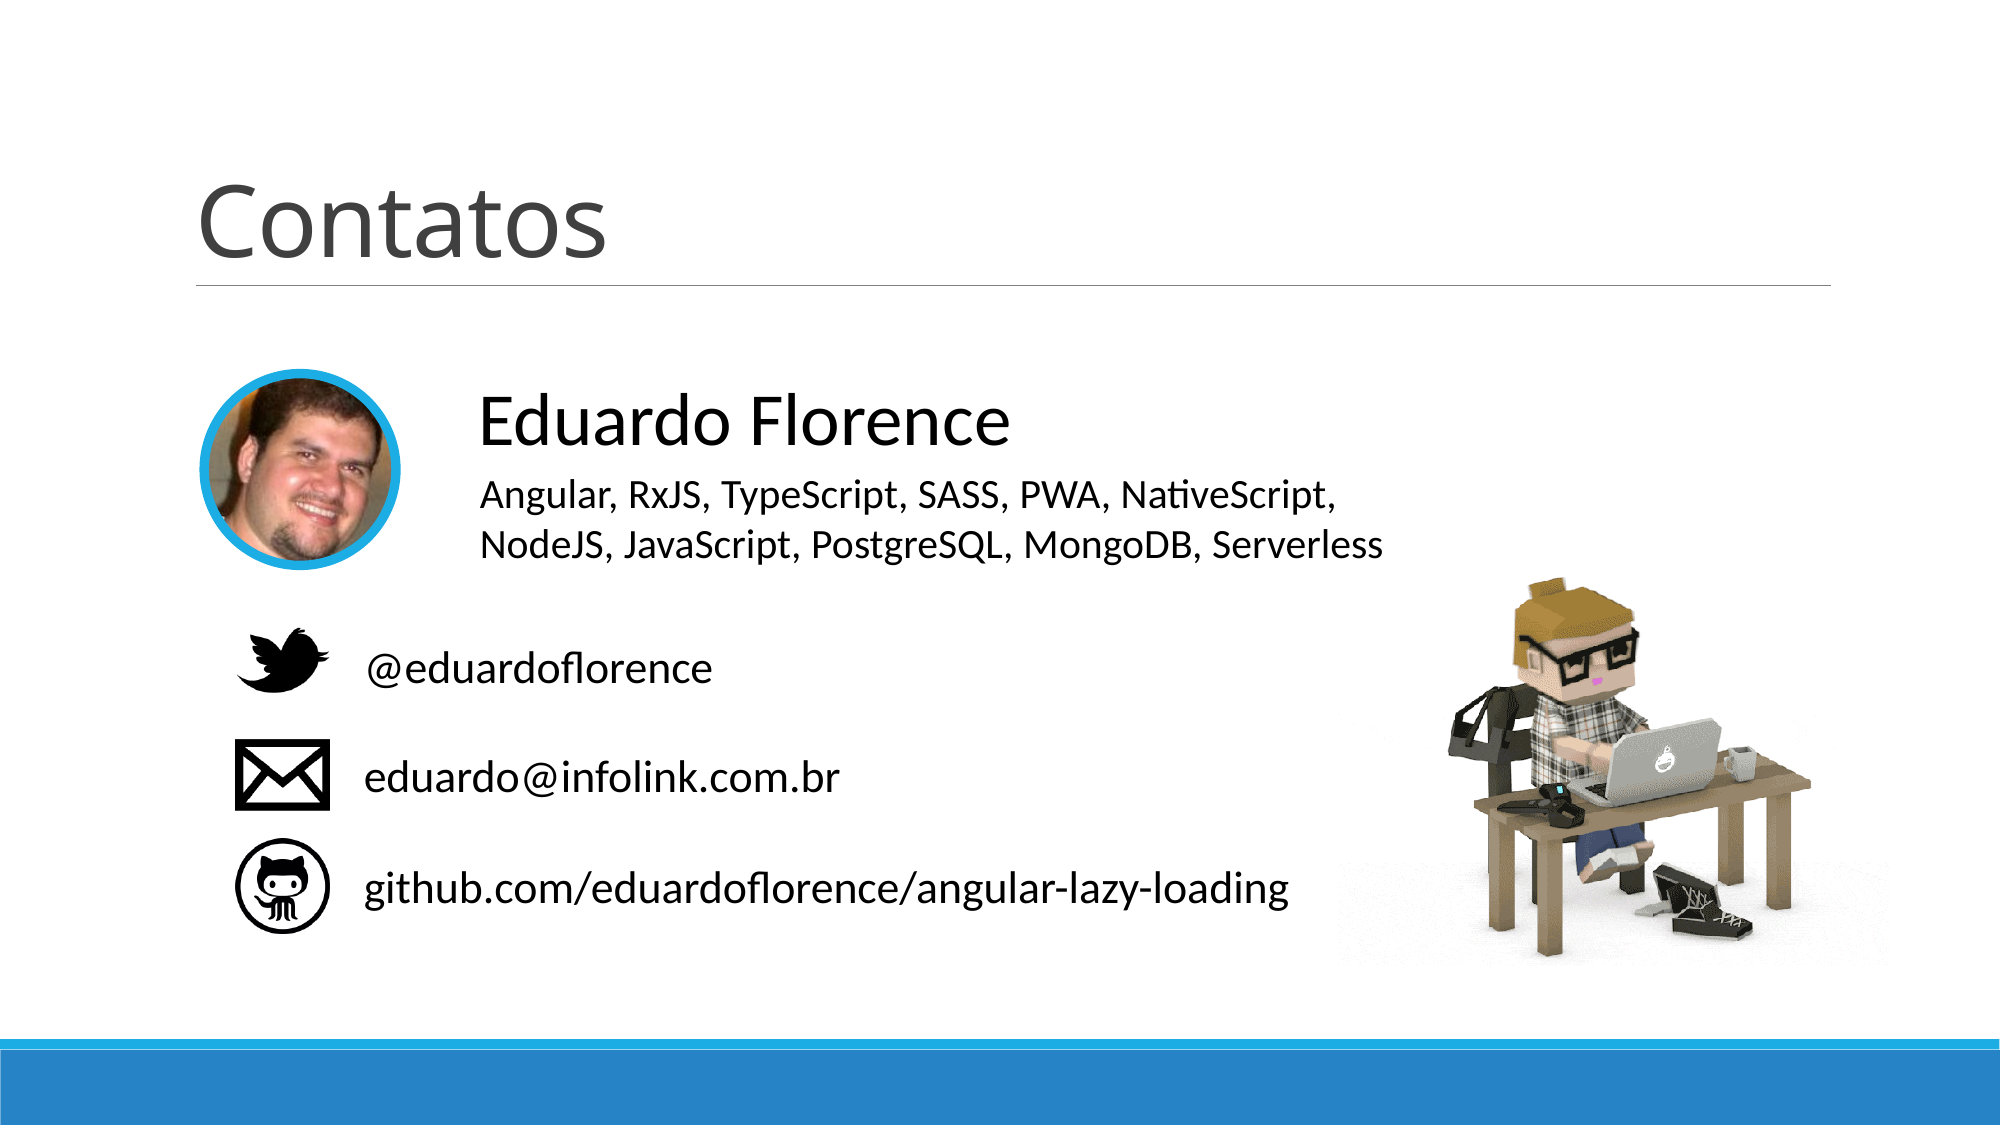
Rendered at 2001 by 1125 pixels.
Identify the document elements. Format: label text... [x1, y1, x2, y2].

text_box Angular, RxJS, TypeScript, SASS, PWA, NativeScript, NodeJS, JavaScript, PostgreSQL, MongoDB, Serverless [465, 459, 1400, 575]
picture [234, 838, 331, 934]
text_box @eduardoflorence [348, 630, 1099, 701]
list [234, 612, 331, 708]
picture [234, 726, 331, 823]
text_box Eduardo Florence [463, 363, 1027, 469]
title Contatos [180, 47, 1830, 285]
text_box eduardo@infolink.com.br [348, 739, 1121, 810]
picture [203, 373, 397, 566]
picture [1337, 568, 1891, 966]
text_box github.com/eduardoflorence/angular-lazy-loading [348, 850, 1335, 921]
